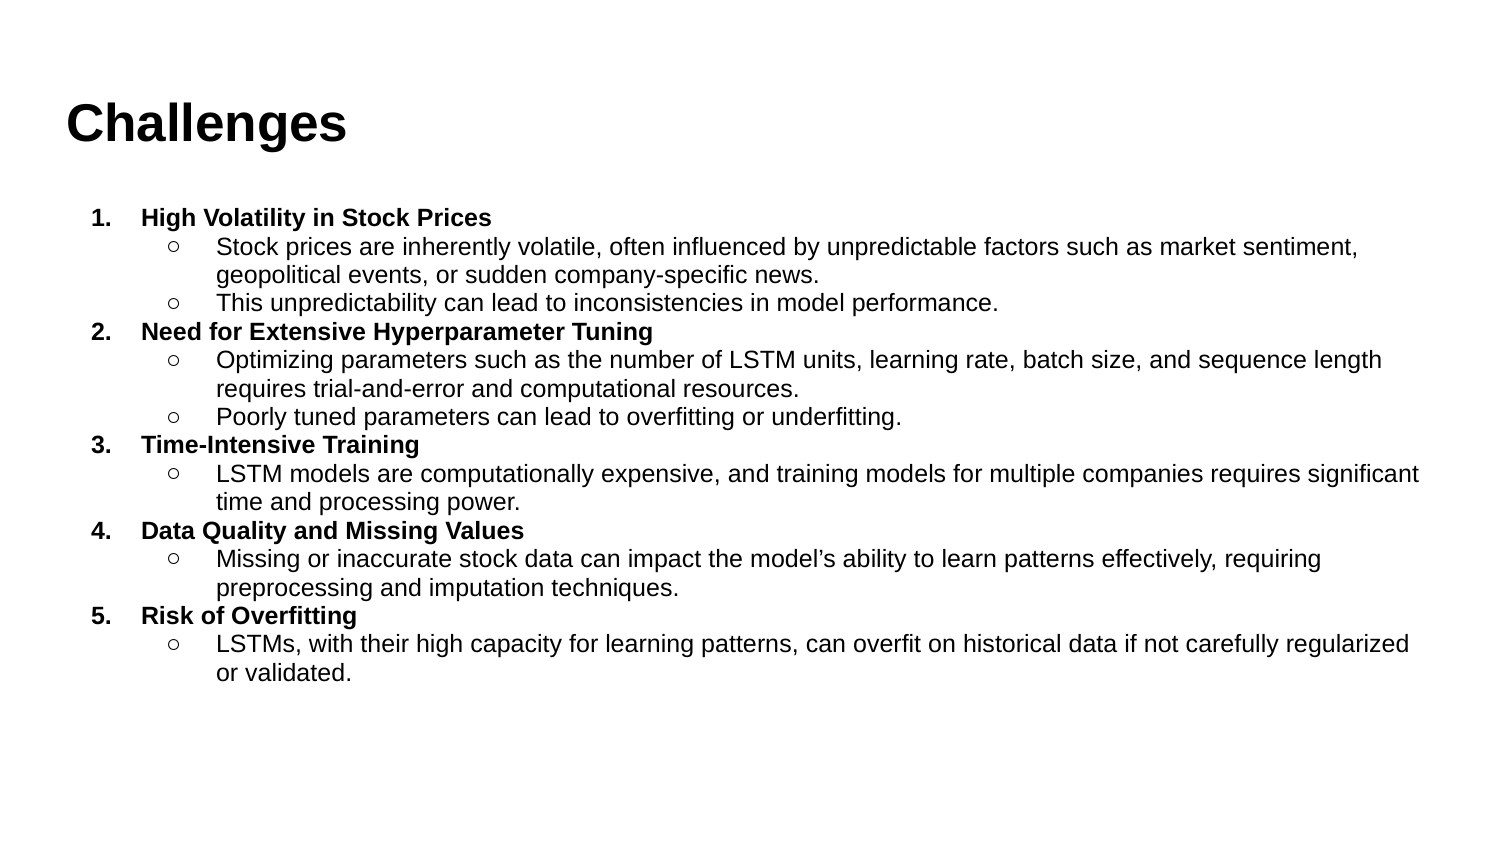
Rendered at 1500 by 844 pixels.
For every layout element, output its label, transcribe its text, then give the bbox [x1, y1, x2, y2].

title Challenges [51, 72, 1449, 167]
list High Volatility in Stock Prices Stock prices are inherently volatile, often influenced by unpredictable factors such as market sentiment, geopolitical events, or sudden company-specific news. This unpredictability can lead to inconsistencies in model performance. Need for Extensive Hyperparameter Tuning Optimizing parameters such as the number of LSTM units, learning rate, batch size, and sequence length requires trial-and-error and computational resources. Poorly tuned parameters can lead to overfitting or underfitting. Time-Intensive Training LSTM models are computationally expensive, and training models for multiple companies requires significant time and processing power. Data Quality and Missing Values Missing or inaccurate stock data can impact the model’s ability to learn patterns effectively, requiring preprocessing and imputation techniques. Risk of Overfitting LSTMs, with their high capacity for learning patterns, can overfit on historical data if not carefully regularized or validated. [51, 189, 1449, 750]
